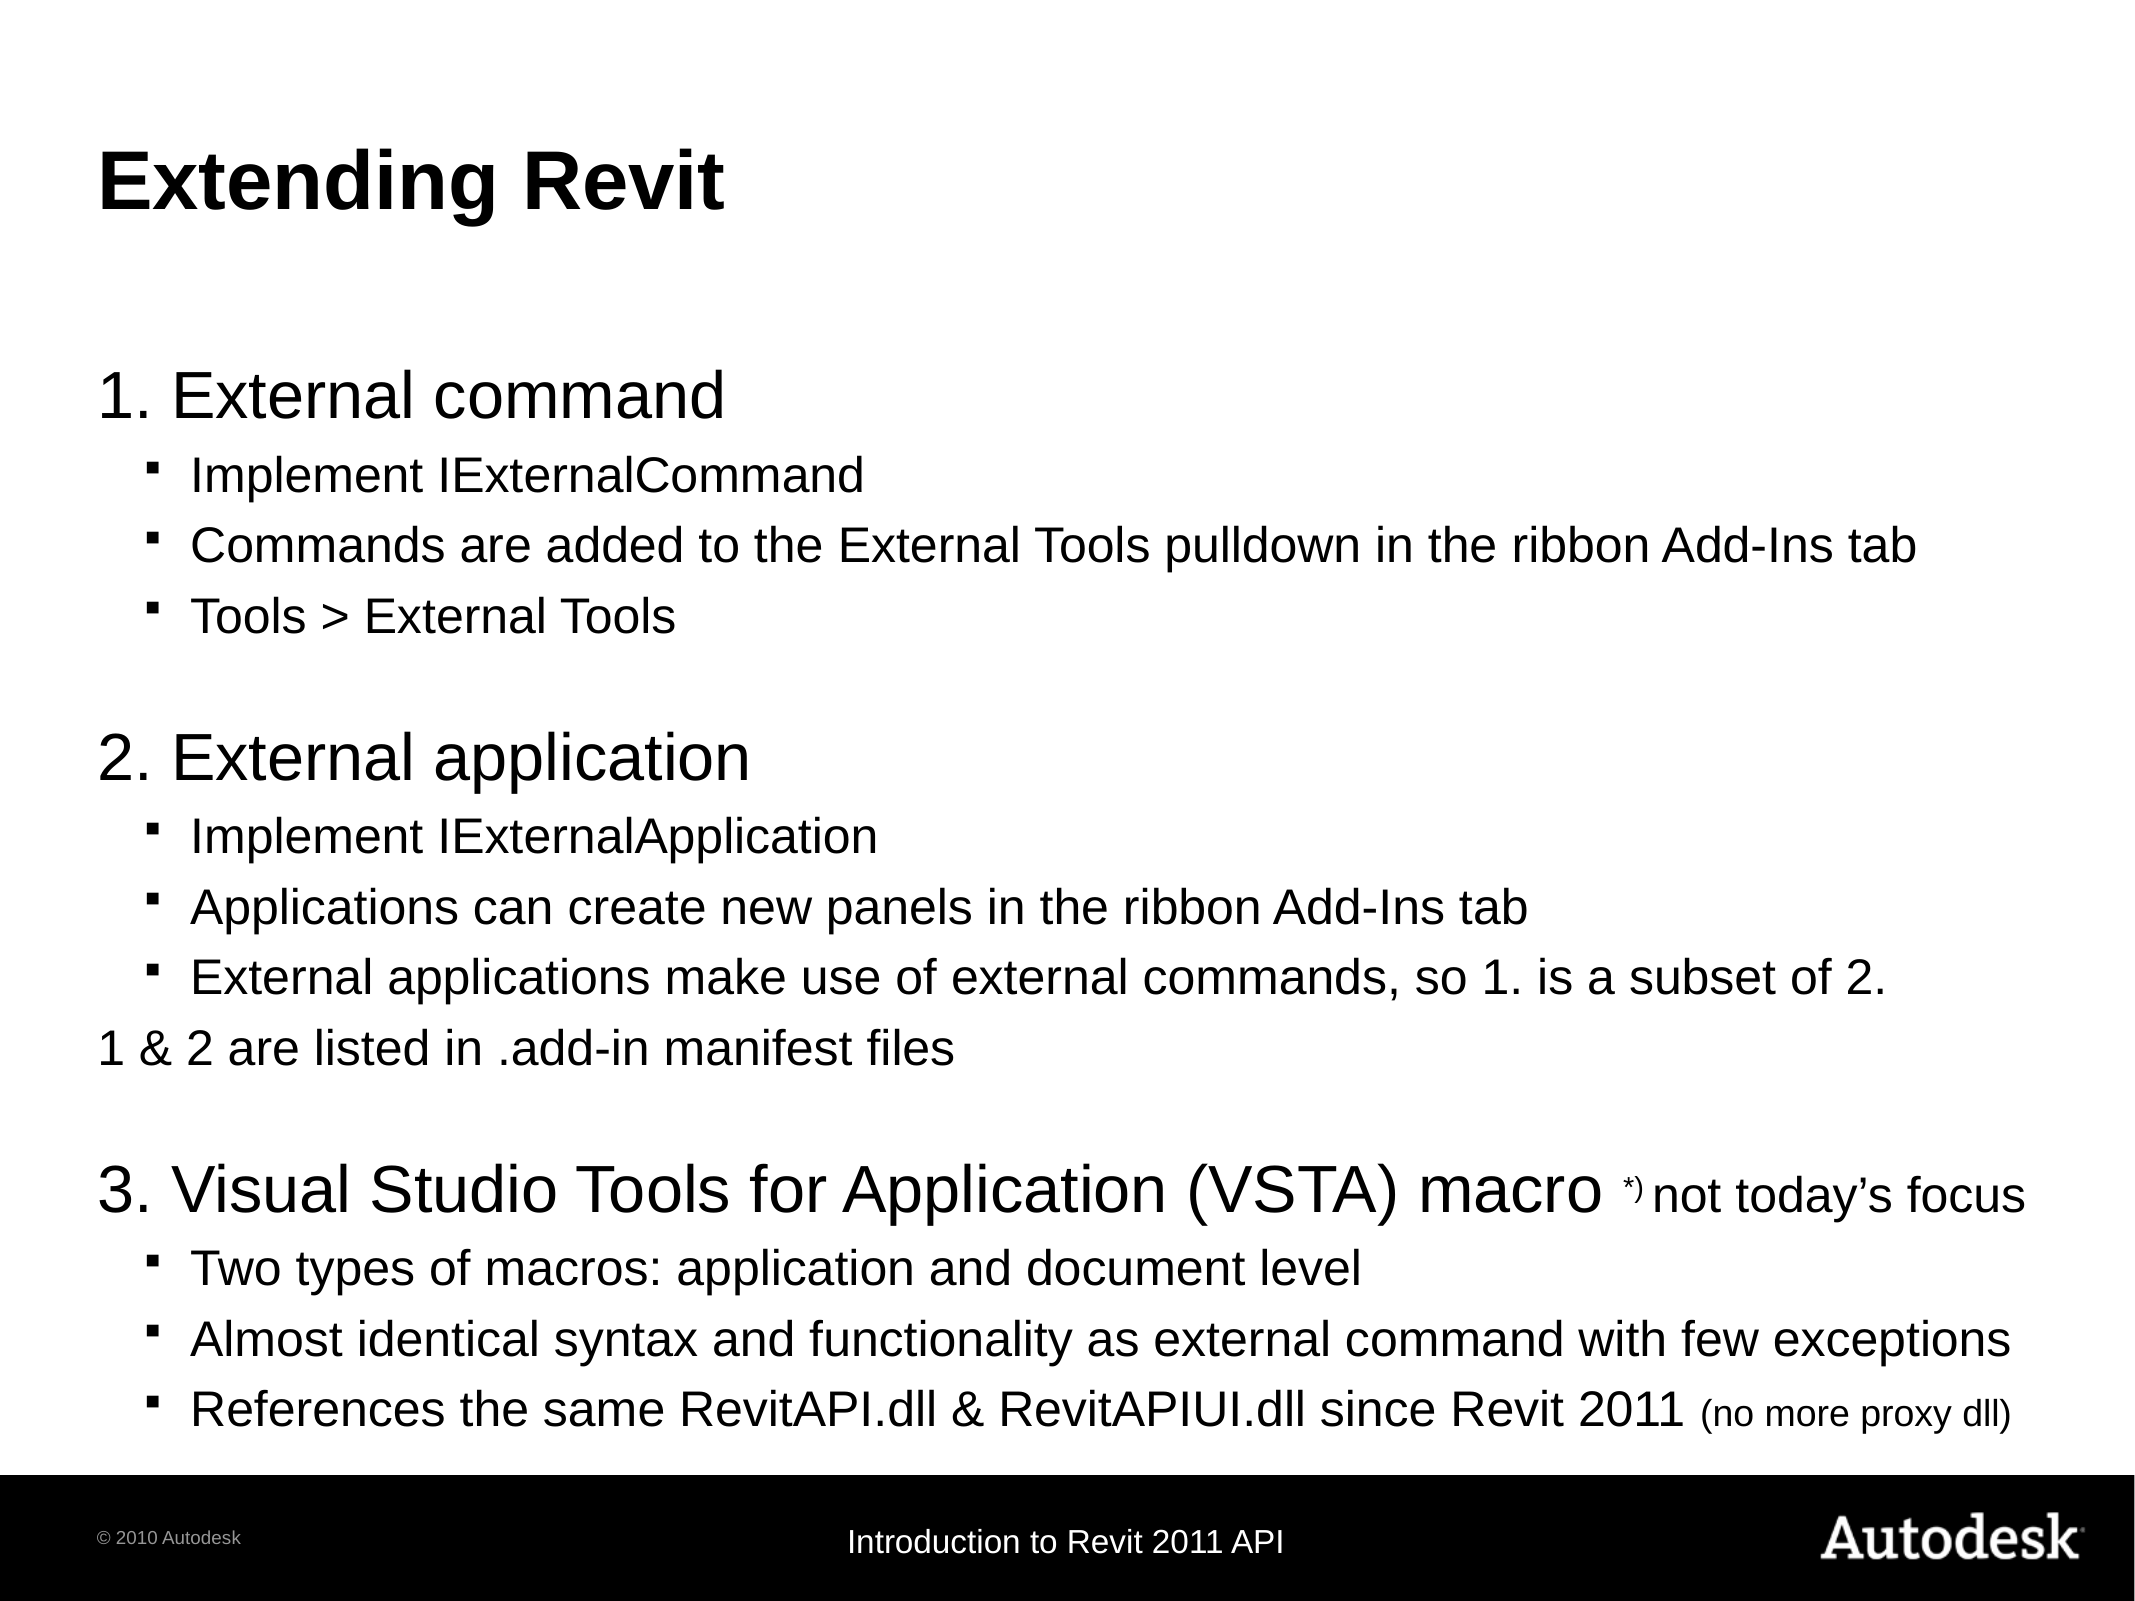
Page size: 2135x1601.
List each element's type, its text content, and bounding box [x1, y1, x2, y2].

list 1. External command Implement IExternalCommand Commands are added to the External Tools pulldown in the ribbon Add-Ins tab Tools > External Tools 2. External application Implement IExternalApplication Applications can create new panels in the ribbon Add-Ins tab External applications make use of external commands, so 1. is a subset of 2. 1 & 2 are listed in .add-in manifest files 3. Visual Studio Tools for Application (VSTA) macro *) not today’s focus Two types of macros: application and document level Almost identical syntax and functionality as external command with few exceptions References the same RevitAPI.dll & RevitAPIUI.dll since Revit 2011 (no more proxy dll) [96, 351, 2028, 1452]
picture [0, 1475, 2135, 1601]
title Extending Revit [96, 59, 2028, 293]
